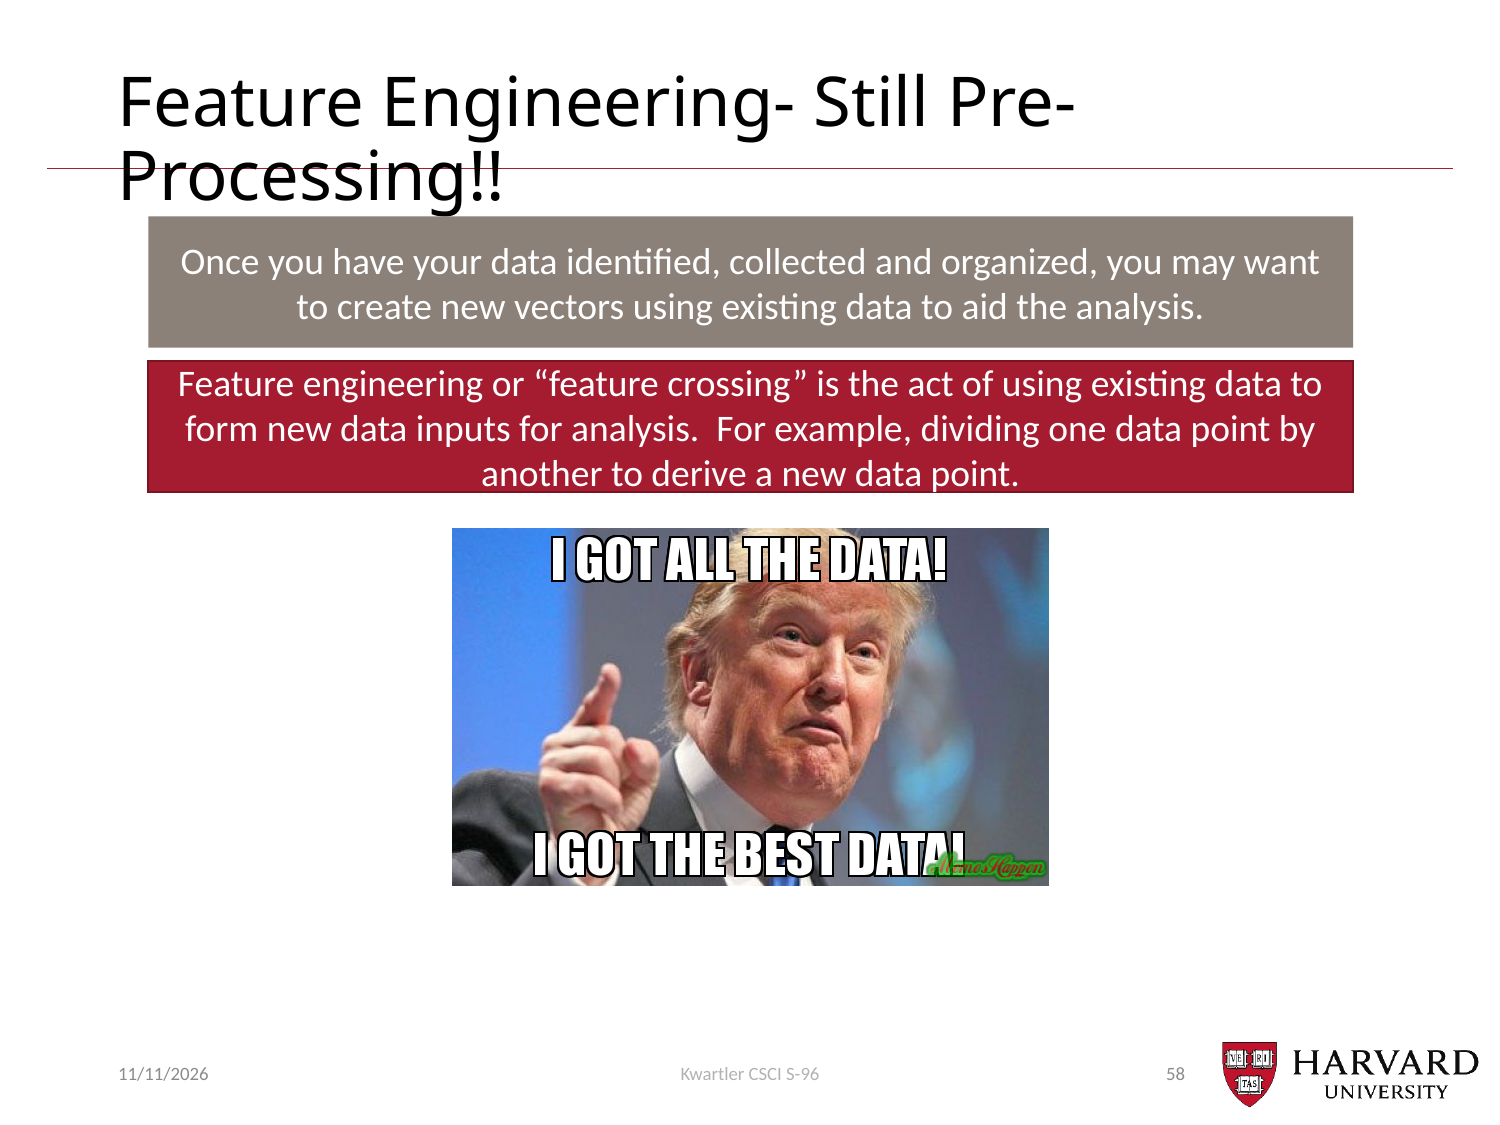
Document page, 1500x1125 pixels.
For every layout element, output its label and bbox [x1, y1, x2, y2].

text_box [147, 215, 1354, 349]
slide_number [103, 1042, 441, 1103]
footer [496, 1042, 1004, 1103]
picture [1200, 1024, 1500, 1125]
slide_number [1059, 1042, 1200, 1103]
title [103, 59, 1397, 157]
text_box [147, 360, 1354, 493]
picture [452, 528, 1049, 886]
